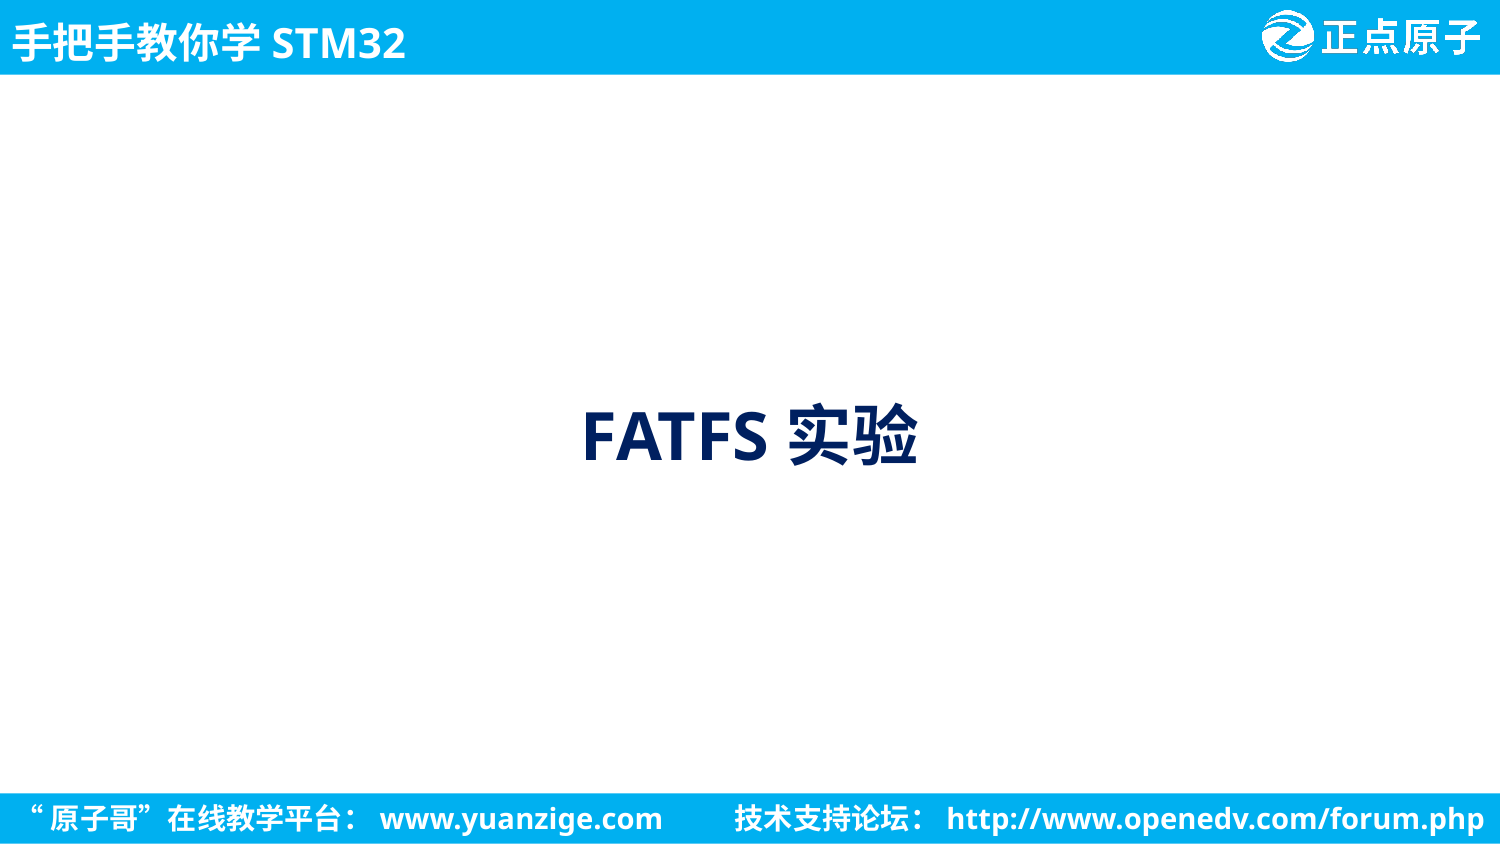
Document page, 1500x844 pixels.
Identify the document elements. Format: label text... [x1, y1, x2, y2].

picture [1405, 21, 1438, 54]
picture [1263, 27, 1301, 61]
text_box 技术支持论坛：http://www.openedv.com/forum.php [560, 793, 1500, 843]
picture [1323, 21, 1357, 53]
picture [1391, 46, 1397, 53]
picture [1412, 45, 1418, 52]
text_box “原子哥”在线教学平台：www.yuanzige.com [0, 793, 560, 843]
picture [1368, 19, 1396, 42]
text_box FATFS实验 [325, 350, 1175, 477]
picture [1273, 11, 1314, 45]
text_box [0, 0, 1500, 76]
text_box 手把手教你学STM32 [0, 0, 967, 75]
picture [1431, 45, 1438, 51]
picture [1446, 21, 1479, 54]
picture [1276, 45, 1301, 53]
